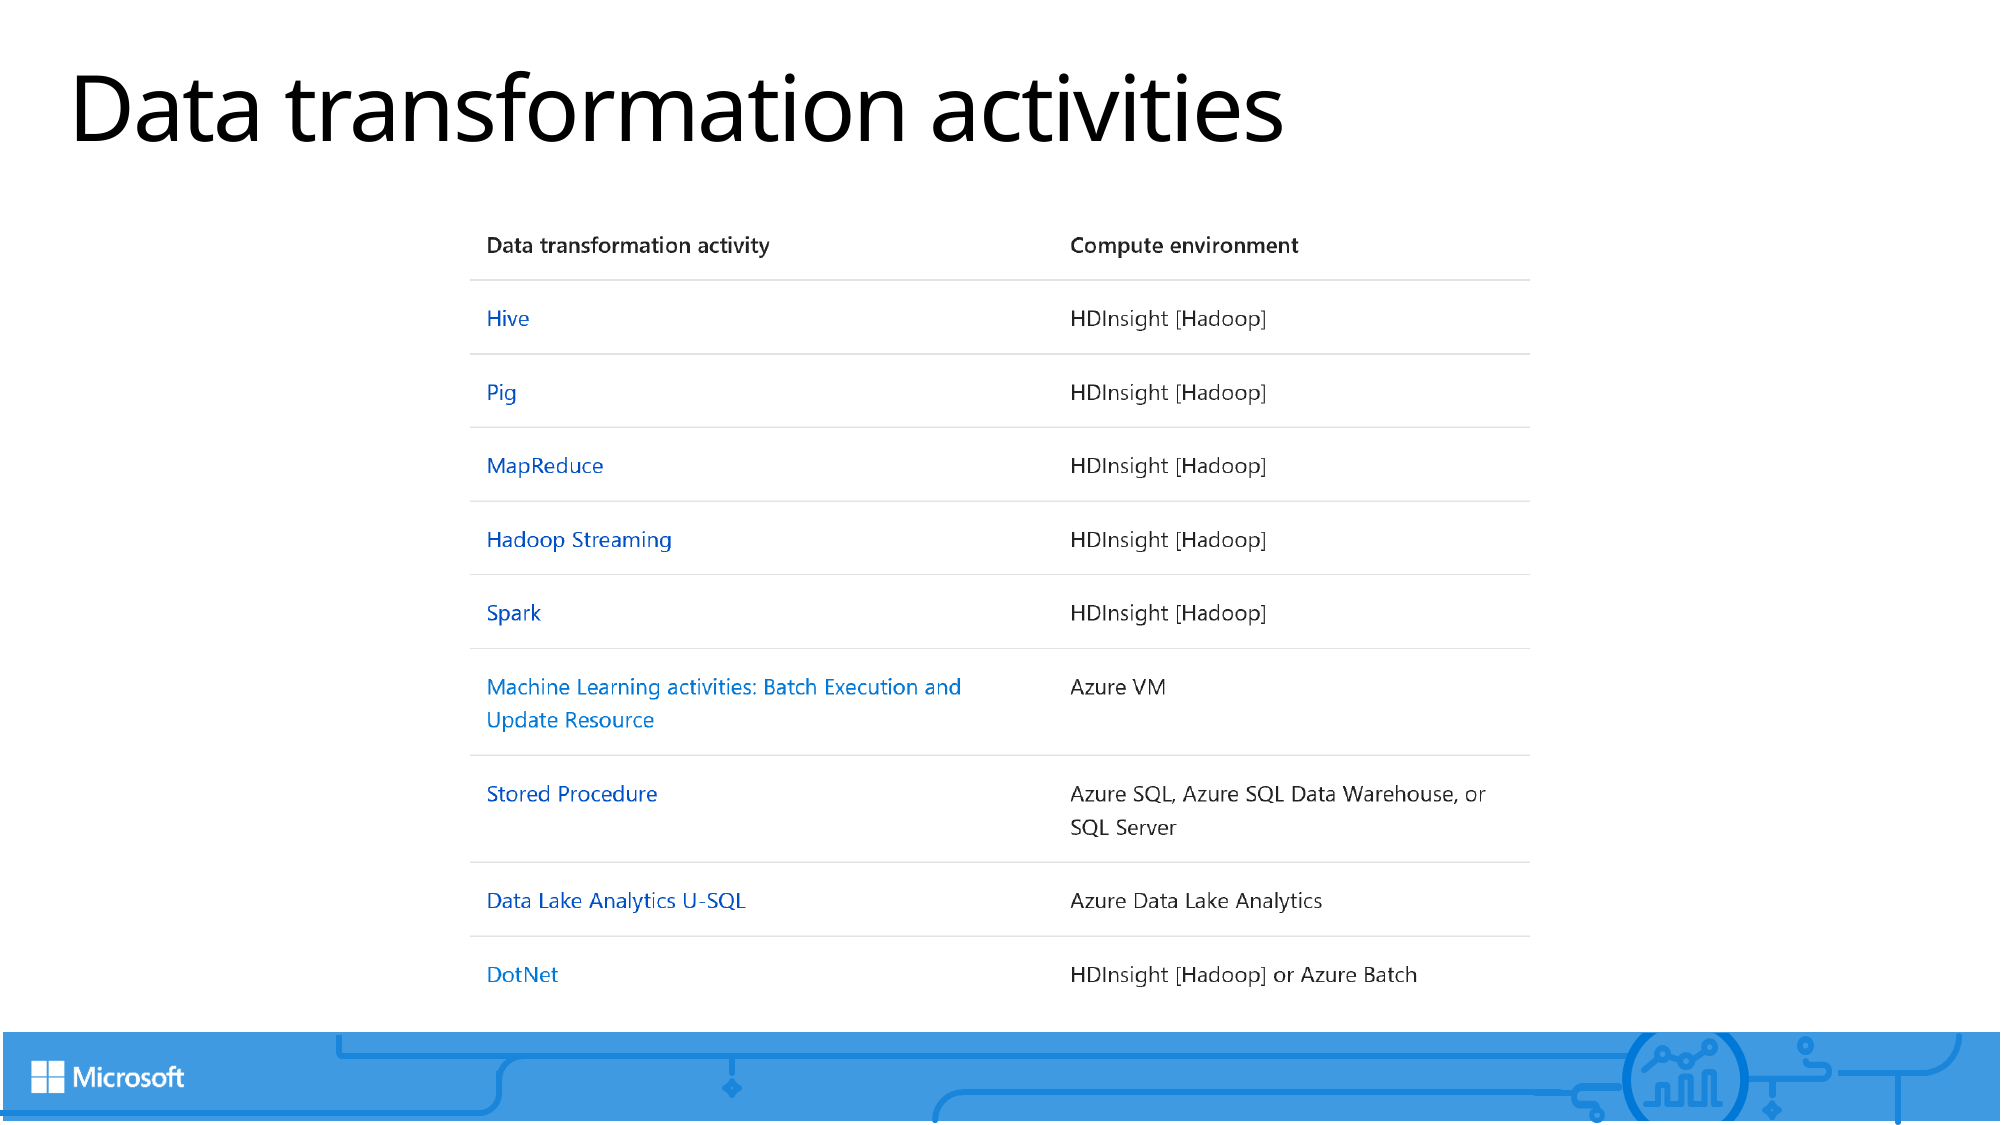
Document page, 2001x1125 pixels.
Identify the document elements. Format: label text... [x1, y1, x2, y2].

title Data transformation activities [44, 47, 1957, 196]
picture [469, 223, 1531, 1000]
picture [0, 1032, 2000, 1125]
